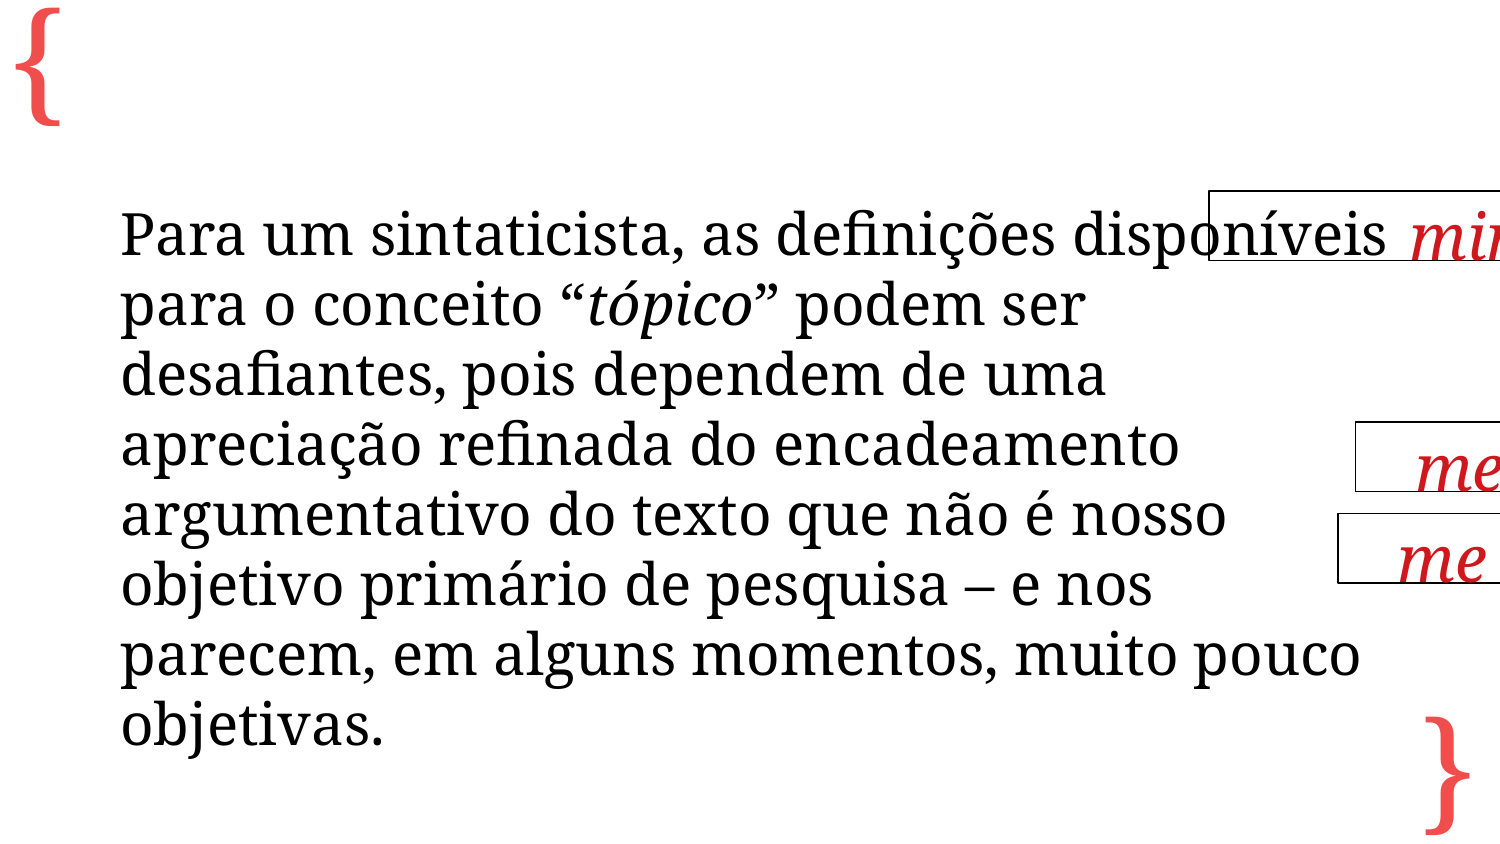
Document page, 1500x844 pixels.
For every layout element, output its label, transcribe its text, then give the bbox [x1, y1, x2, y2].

text_box me [1425, 513, 1500, 583]
text_box mim [1209, 191, 1500, 261]
text_box Para um sintaticista, as definições disponíveis para o conceito “tópico” podem ser desafiantes, pois dependem de uma apreciação refinada do encadeamento argumentativo do texto que não é nosso objetivo primário de pesquisa – e nos parecem, em alguns momentos, muito pouco objetivas. [74, 197, 1425, 687]
text_box meu [1425, 421, 1500, 492]
